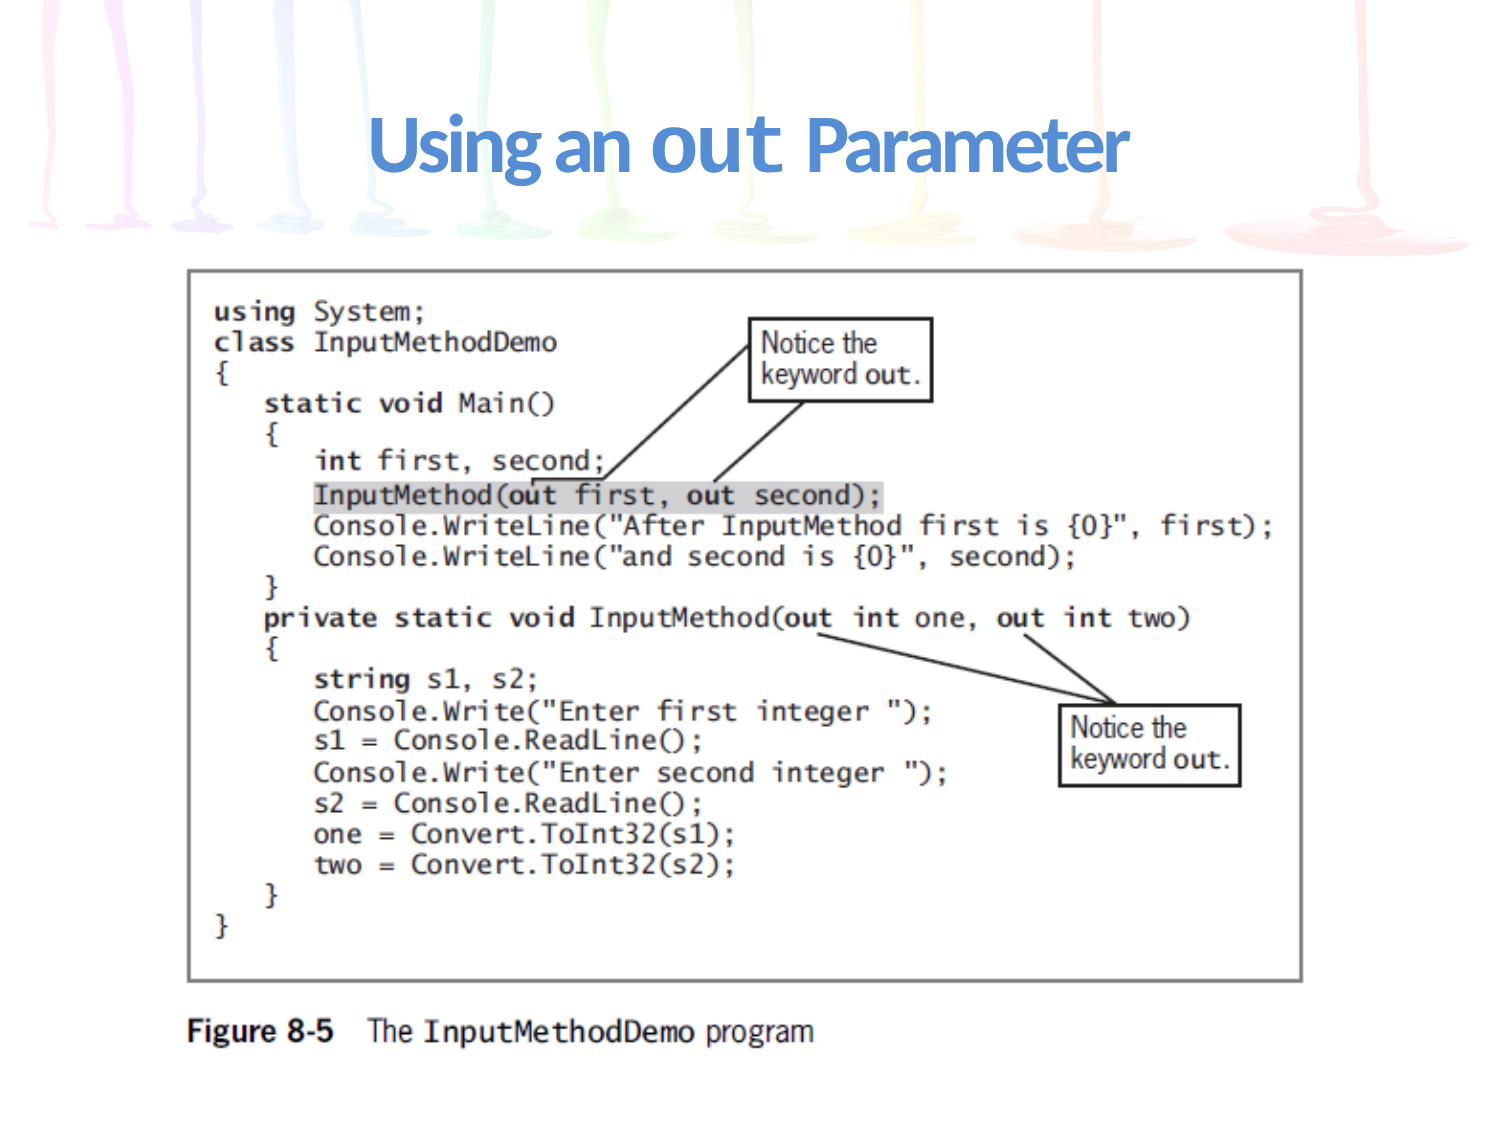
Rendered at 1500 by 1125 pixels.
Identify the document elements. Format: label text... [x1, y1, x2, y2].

picture [0, 0, 1500, 1057]
title Using an out Parameter [74, 44, 1426, 233]
